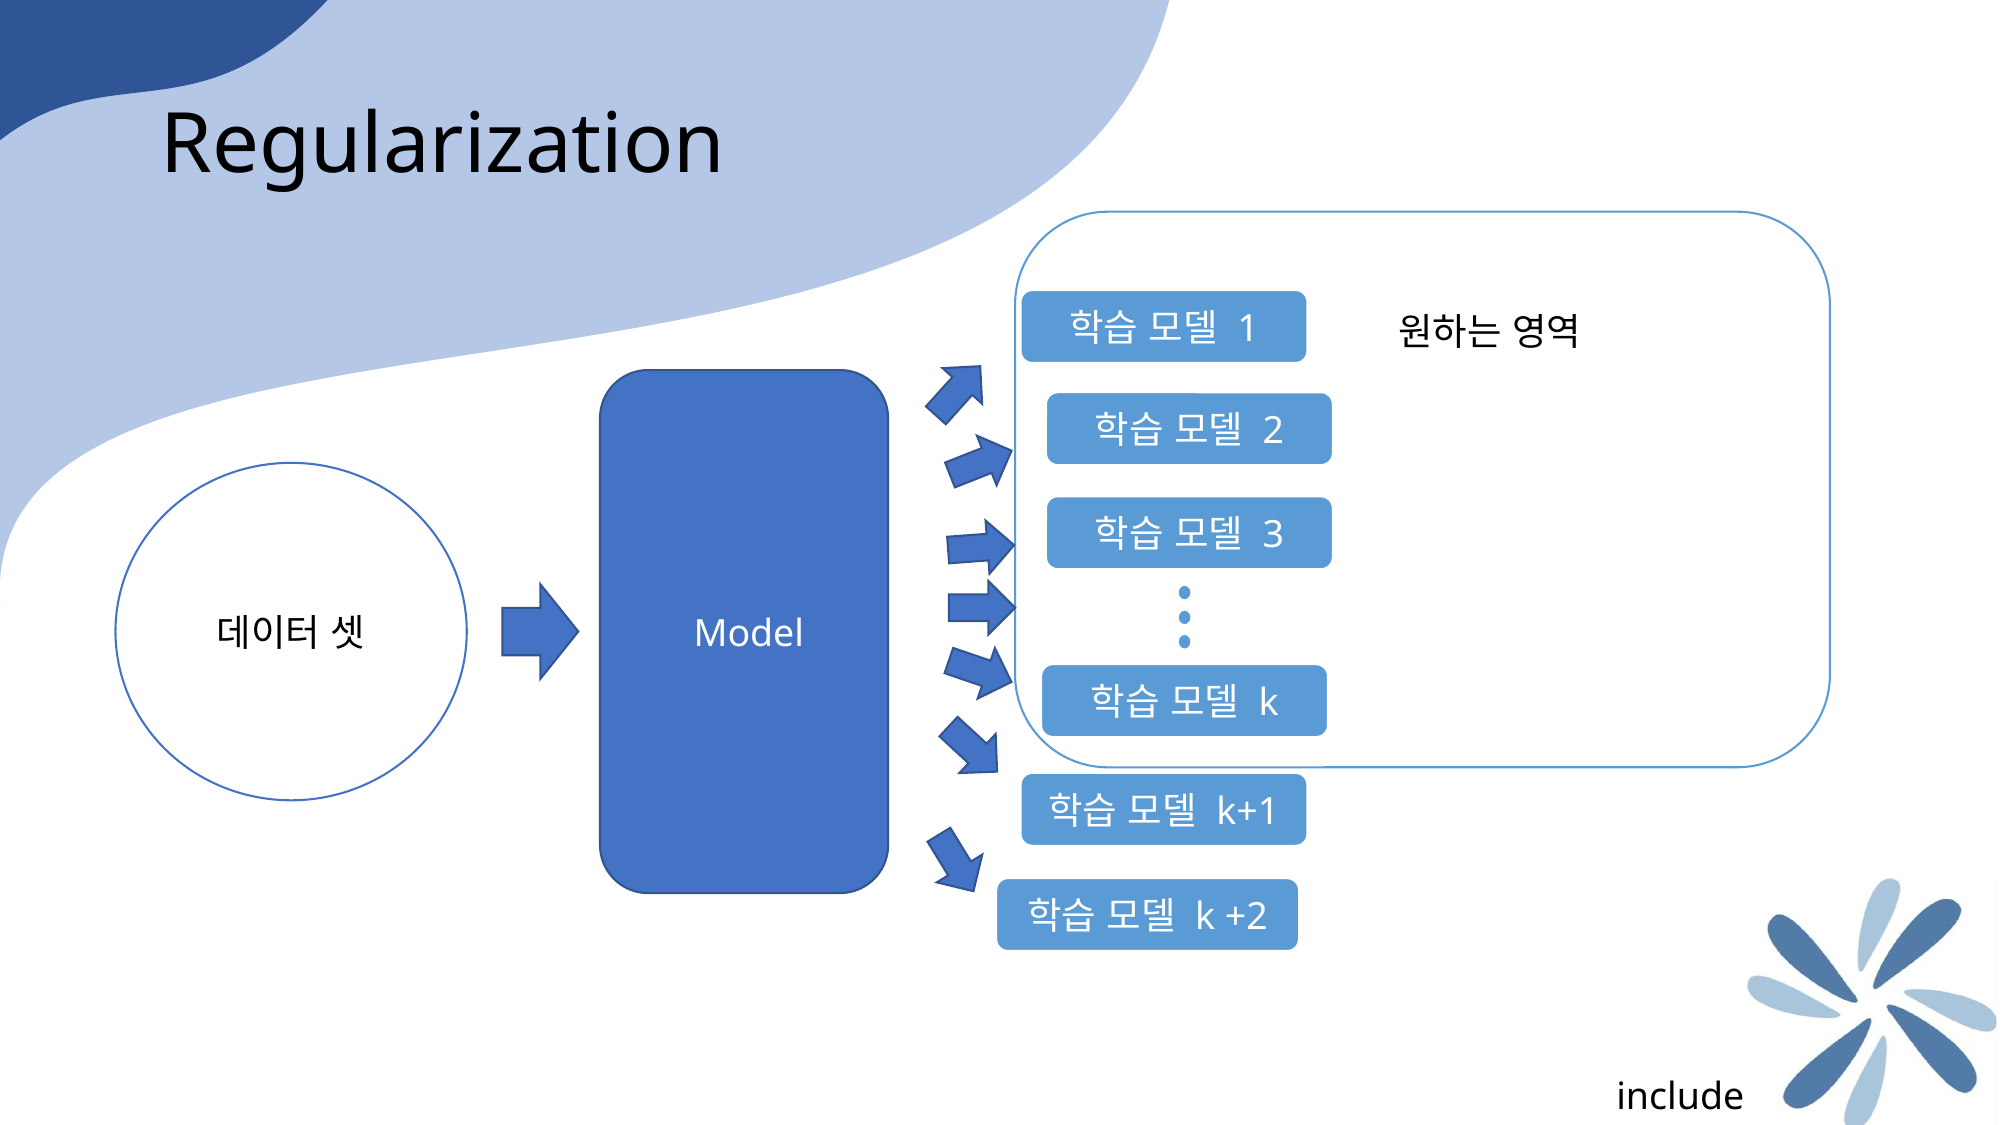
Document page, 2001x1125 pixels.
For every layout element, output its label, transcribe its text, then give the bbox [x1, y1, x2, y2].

text_box 학습 모델 k +2 [994, 875, 1302, 954]
text_box [1175, 607, 1194, 628]
text_box [1014, 244, 1831, 769]
text_box 학습 모델 k+1 [1018, 770, 1310, 848]
text_box [946, 518, 1016, 577]
text_box [501, 581, 580, 682]
text_box [1175, 582, 1194, 603]
text_box [943, 433, 1013, 489]
text_box [924, 365, 984, 426]
text_box [943, 645, 1013, 701]
text_box 학습 모델 2 [1043, 390, 1335, 468]
text_box 원하는 영역 [1383, 300, 1779, 361]
text_box [938, 715, 999, 775]
picture [1747, 877, 1997, 1125]
text_box 학습 모델 1 [1018, 287, 1310, 366]
text_box [947, 578, 1017, 637]
text_box Model [598, 369, 890, 895]
text_box 학습 모델 3 [1043, 494, 1335, 572]
text_box 데이터 셋 [114, 461, 468, 802]
text_box 학습 모델 k [1038, 662, 1331, 740]
list Regularization [145, 93, 1846, 244]
text_box [926, 826, 984, 893]
text_box [1175, 631, 1194, 652]
